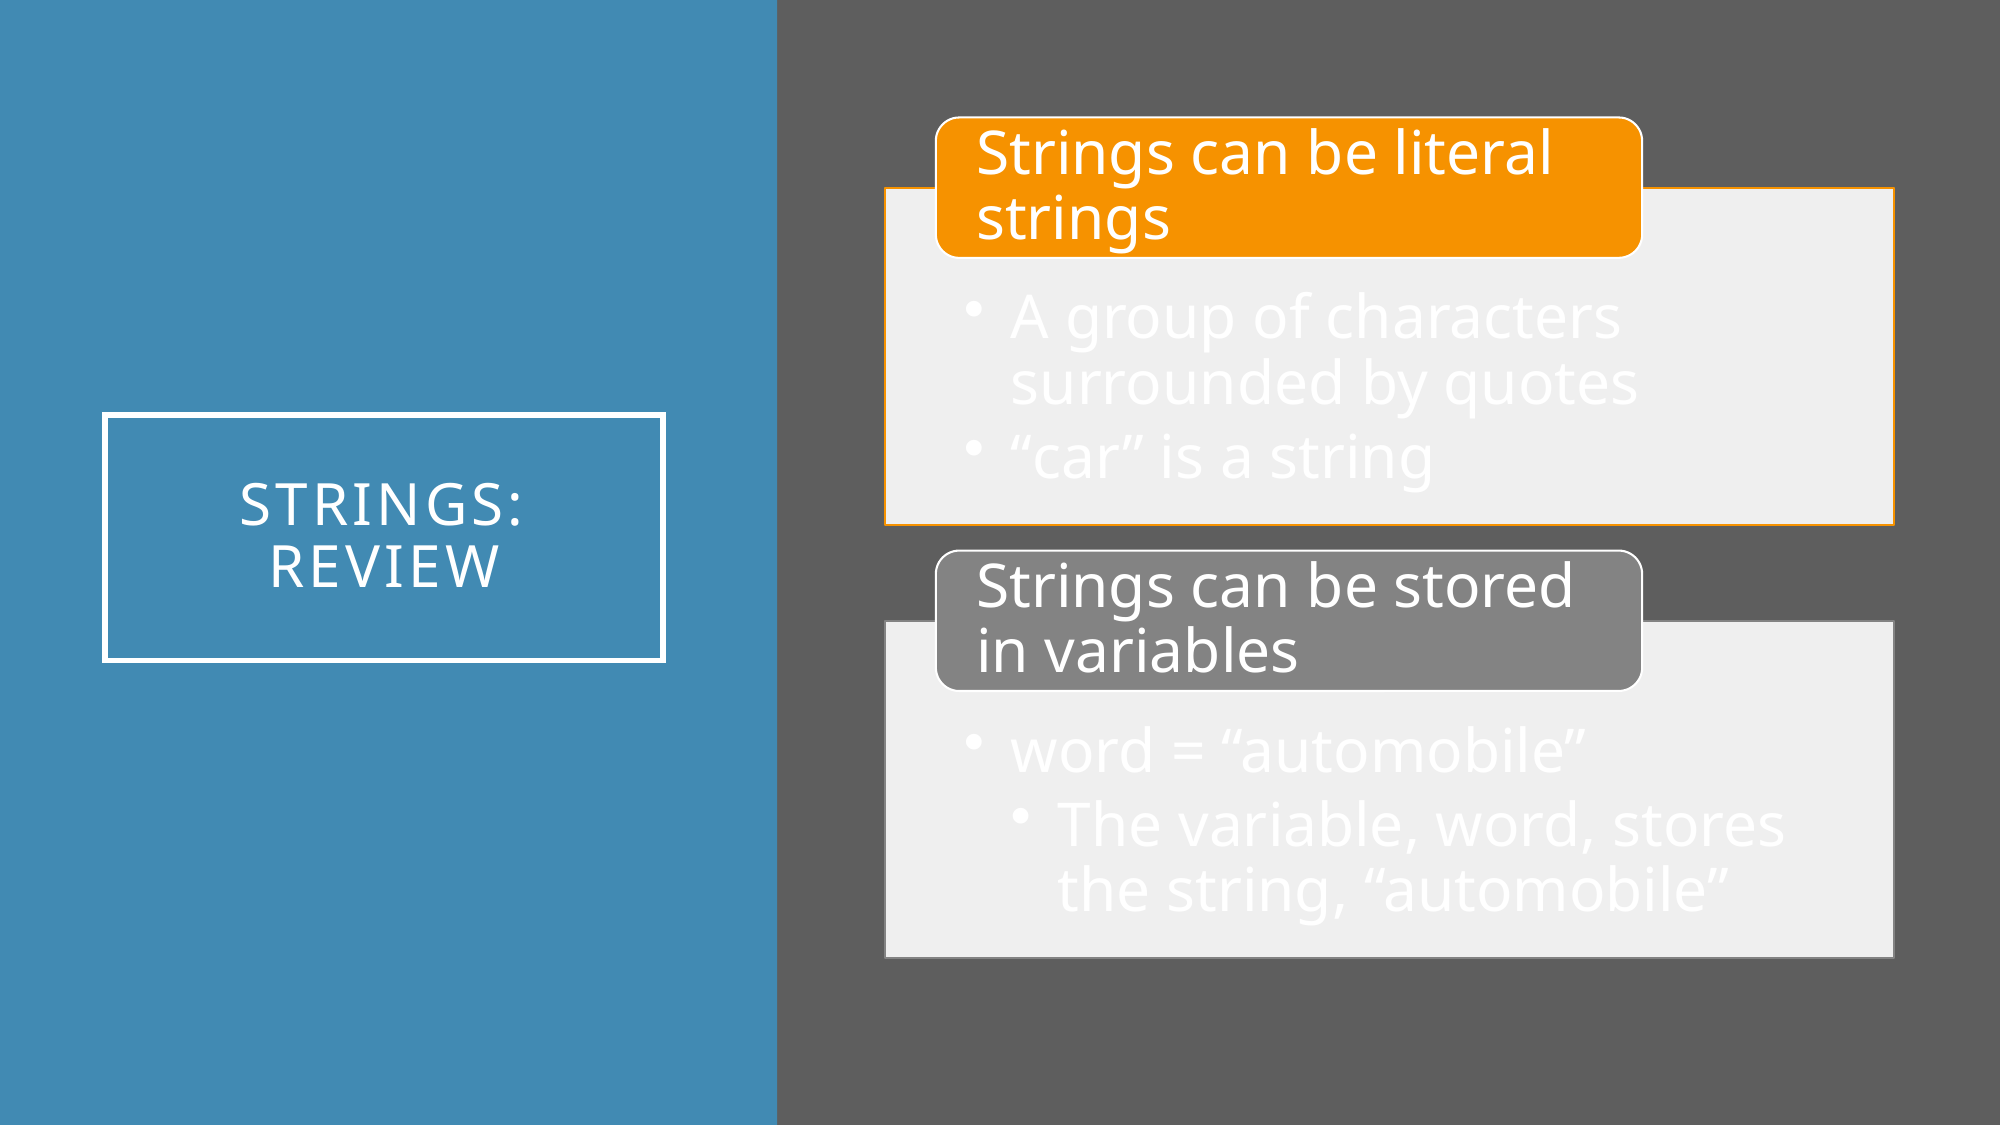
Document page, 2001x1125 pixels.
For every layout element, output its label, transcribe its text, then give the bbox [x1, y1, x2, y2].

text_box [0, 0, 778, 1125]
text_box [779, 0, 2000, 1125]
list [885, 104, 1895, 971]
title Strings: Review [102, 412, 666, 663]
